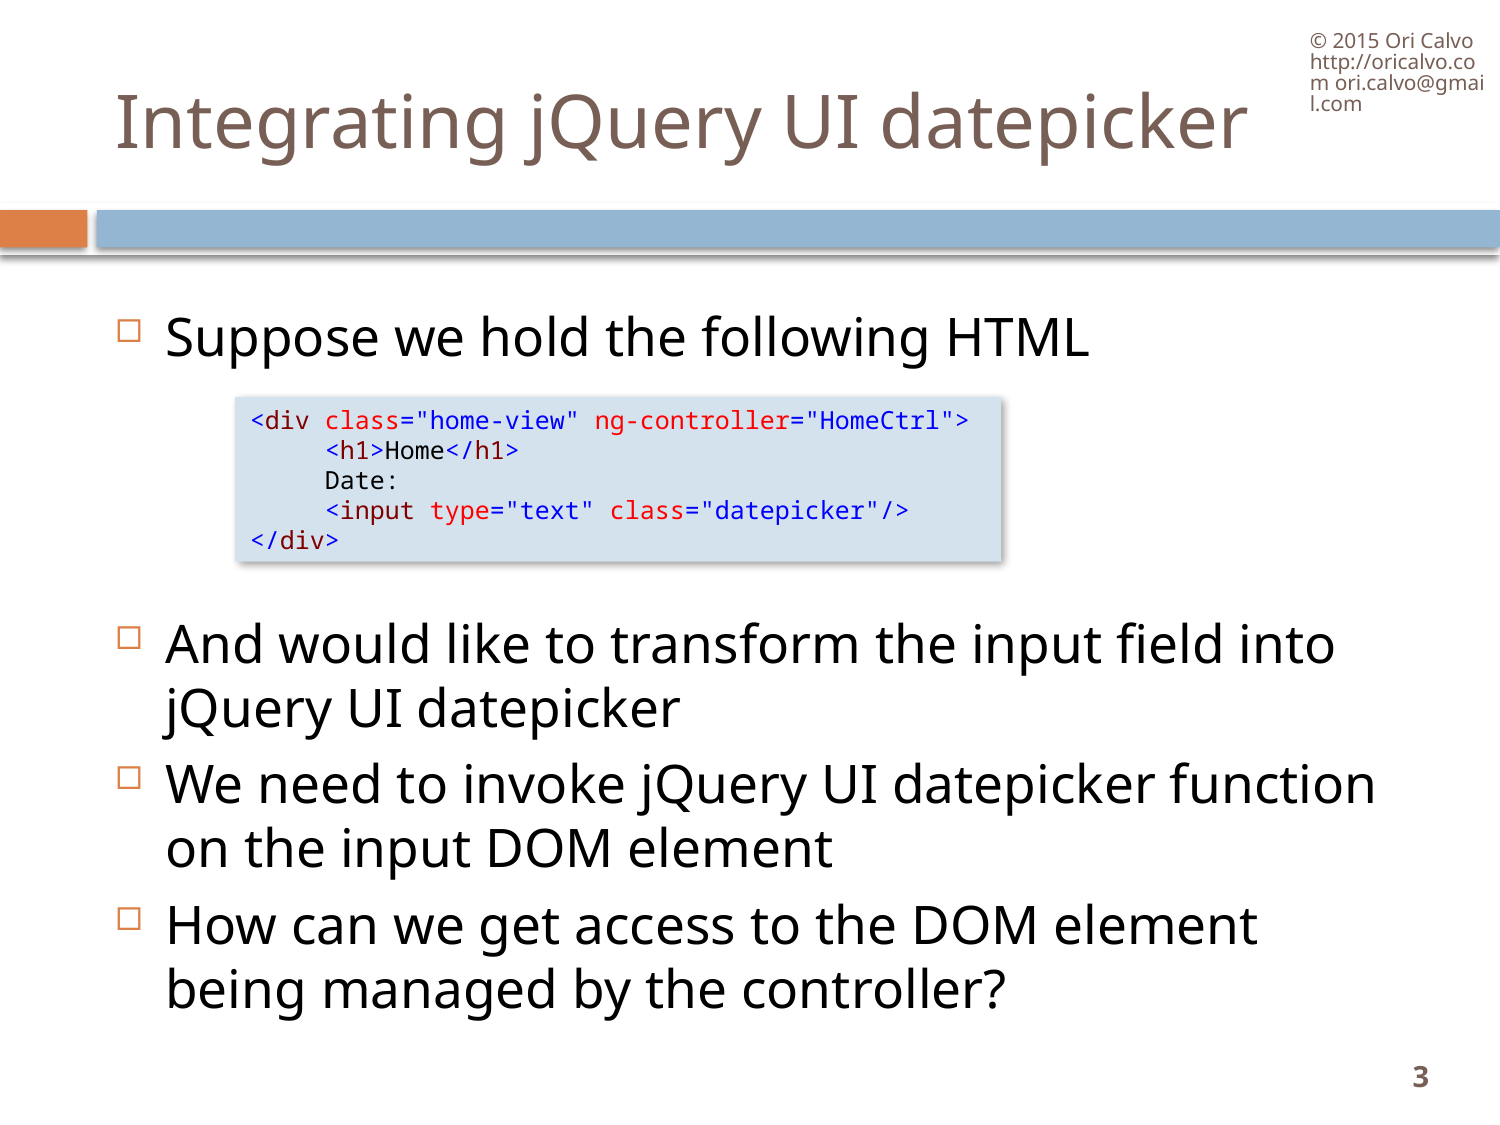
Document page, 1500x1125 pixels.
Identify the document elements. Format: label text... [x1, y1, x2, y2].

text_box <div class="home-view" ng-controller="HomeCtrl"> <h1>Home</h1> Date: <input type="text" class="datepicker"/> </div> [234, 396, 1002, 562]
title Integrating jQuery UI datepicker [100, 37, 1438, 200]
footer © 2015 Ori Calvo http://oricalvo.com ori.calvo@gmail.com [1295, 0, 1500, 85]
list Suppose we hold the following HTML And would like to transform the input field into jQuery UI datepicker We need to invoke jQuery UI datepicker function on the input DOM element How can we get access to the DOM element being managed by the controller? [100, 296, 1415, 1027]
